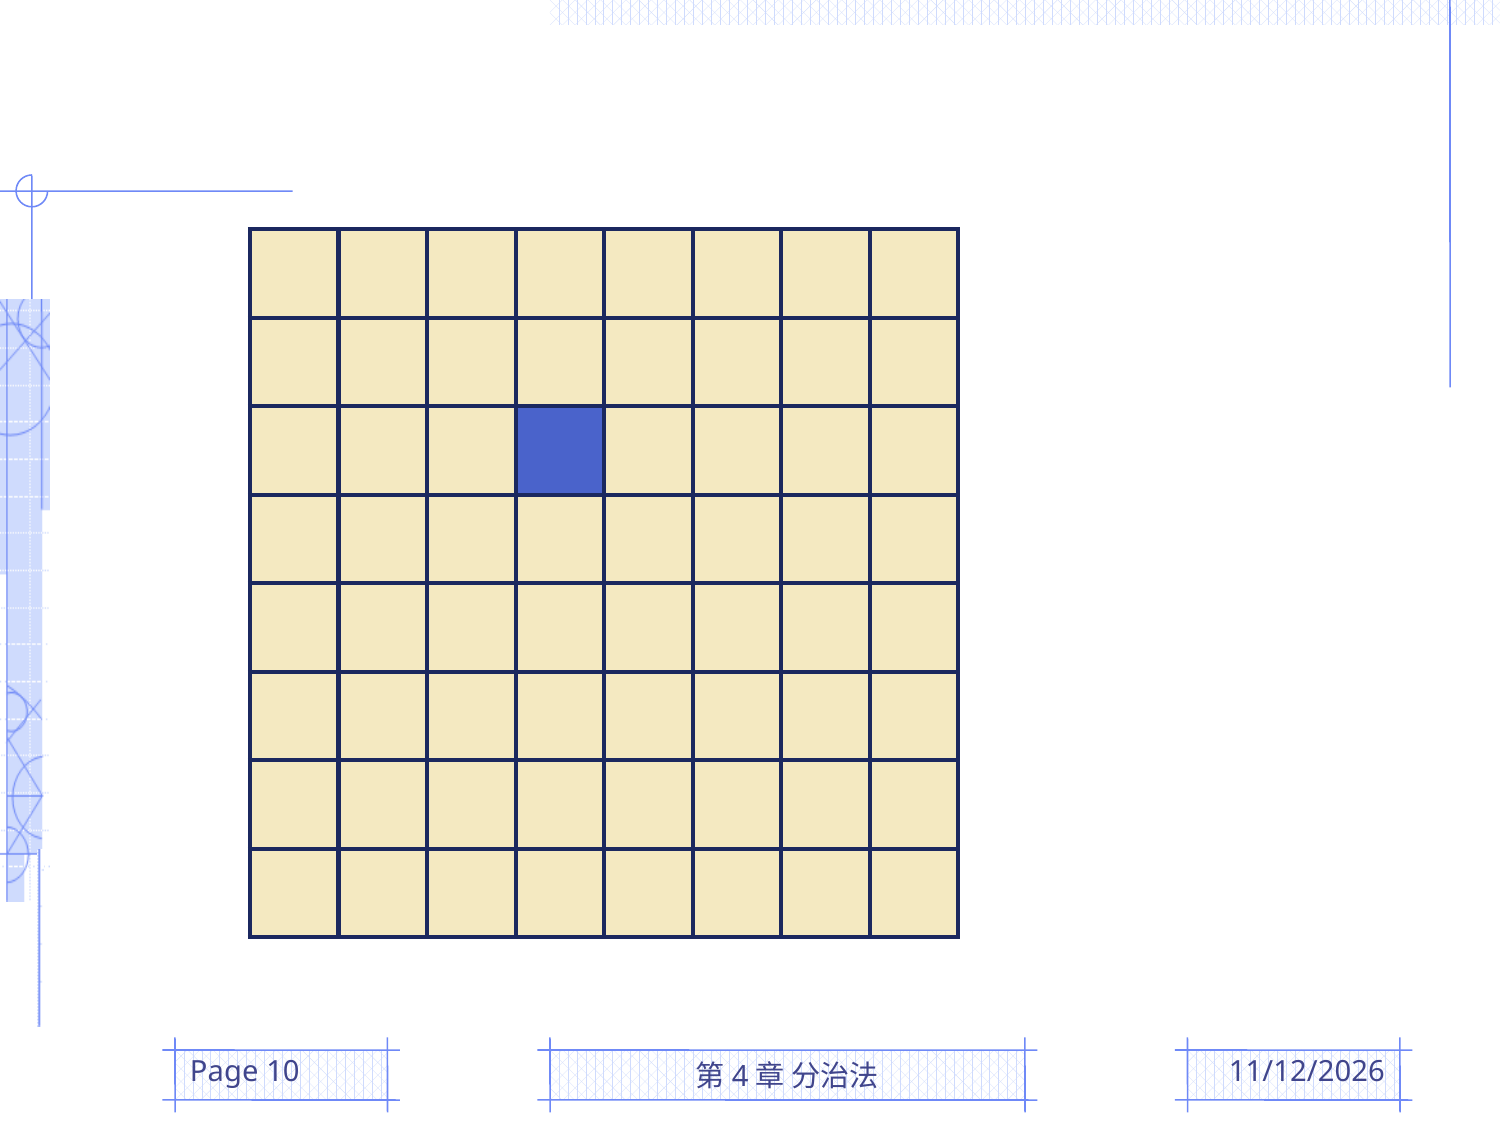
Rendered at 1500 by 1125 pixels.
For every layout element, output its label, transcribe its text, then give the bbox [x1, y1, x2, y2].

table_cell [695, 408, 779, 493]
table_cell [252, 408, 336, 493]
table_header [606, 231, 691, 316]
table_cell [252, 851, 336, 935]
table_header [518, 231, 602, 316]
slide_number Page 10 [174, 1024, 488, 1101]
table_header [695, 231, 779, 316]
table_cell [429, 497, 514, 581]
table_cell [606, 320, 691, 404]
table_cell [518, 674, 602, 758]
table_cell [252, 674, 336, 758]
table_cell [695, 585, 779, 670]
table_cell [695, 851, 779, 935]
table_cell [341, 320, 425, 404]
table_cell [783, 497, 868, 581]
table_cell [341, 408, 425, 493]
table_cell [518, 320, 602, 404]
footer 第4章 分治法 [549, 1024, 1026, 1101]
table_cell [872, 585, 956, 670]
table_cell [783, 320, 868, 404]
table_cell [341, 585, 425, 670]
table_cell [429, 320, 514, 404]
table_cell [429, 408, 514, 493]
table_header [429, 231, 514, 316]
table_cell [606, 674, 691, 758]
table_cell [695, 320, 779, 404]
table_cell [252, 497, 336, 581]
table_cell [783, 674, 868, 758]
table_cell [783, 851, 868, 935]
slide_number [1087, 1024, 1401, 1101]
table_cell [872, 408, 956, 493]
table_cell [429, 585, 514, 670]
table_cell [606, 762, 691, 847]
table_cell [872, 674, 956, 758]
table_cell [606, 851, 691, 935]
table_cell [518, 497, 602, 581]
table_header [341, 231, 425, 316]
table_cell [872, 320, 956, 404]
table_cell [429, 674, 514, 758]
table_header [252, 231, 336, 316]
picture [0, 299, 50, 1027]
table_cell [872, 762, 956, 847]
table_cell [252, 585, 336, 670]
table_cell [518, 585, 602, 670]
table_cell [606, 497, 691, 581]
table_cell [606, 408, 691, 493]
table_cell [429, 851, 514, 935]
table_cell [606, 585, 691, 670]
table_cell [872, 497, 956, 581]
table_cell [695, 497, 779, 581]
table_cell [783, 762, 868, 847]
table_cell [695, 674, 779, 758]
table_cell [341, 762, 425, 847]
table_cell [518, 851, 602, 935]
table_header [783, 231, 868, 316]
table_cell [518, 762, 602, 847]
table_cell [252, 320, 336, 404]
table_cell [518, 408, 602, 493]
table_cell [872, 851, 956, 935]
table_cell [783, 585, 868, 670]
table_cell [341, 851, 425, 935]
table_cell [783, 408, 868, 493]
table_cell [252, 762, 336, 847]
table_header [872, 231, 956, 316]
table_cell [341, 497, 425, 581]
table_cell [695, 762, 779, 847]
table_cell [429, 762, 514, 847]
table_cell [341, 674, 425, 758]
